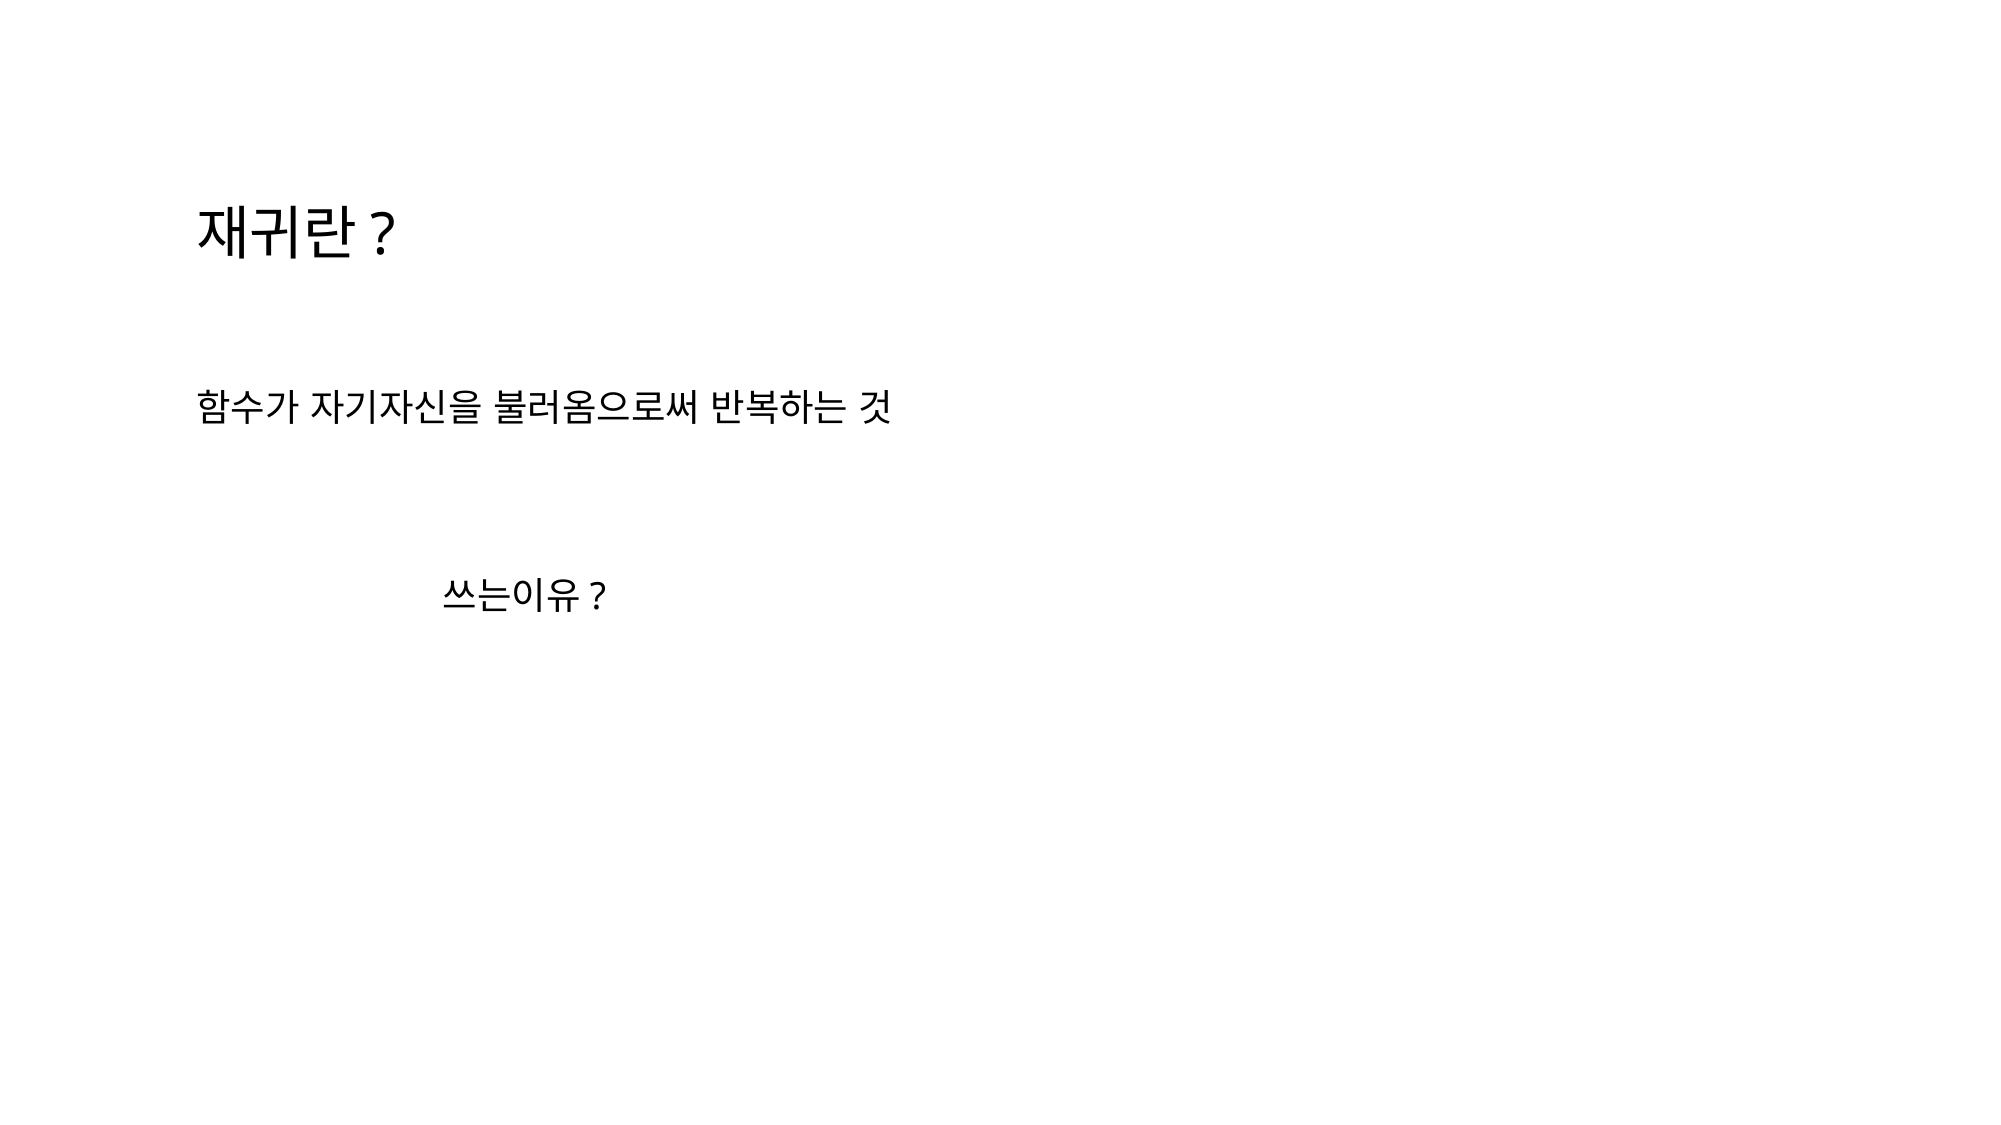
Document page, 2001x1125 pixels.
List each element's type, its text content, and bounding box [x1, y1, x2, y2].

text_box 재귀란? [181, 188, 477, 274]
text_box 함수가 자기자신을 불러옴으로써 반복하는 것 [181, 377, 1359, 437]
text_box 쓰는이유? [427, 564, 920, 625]
